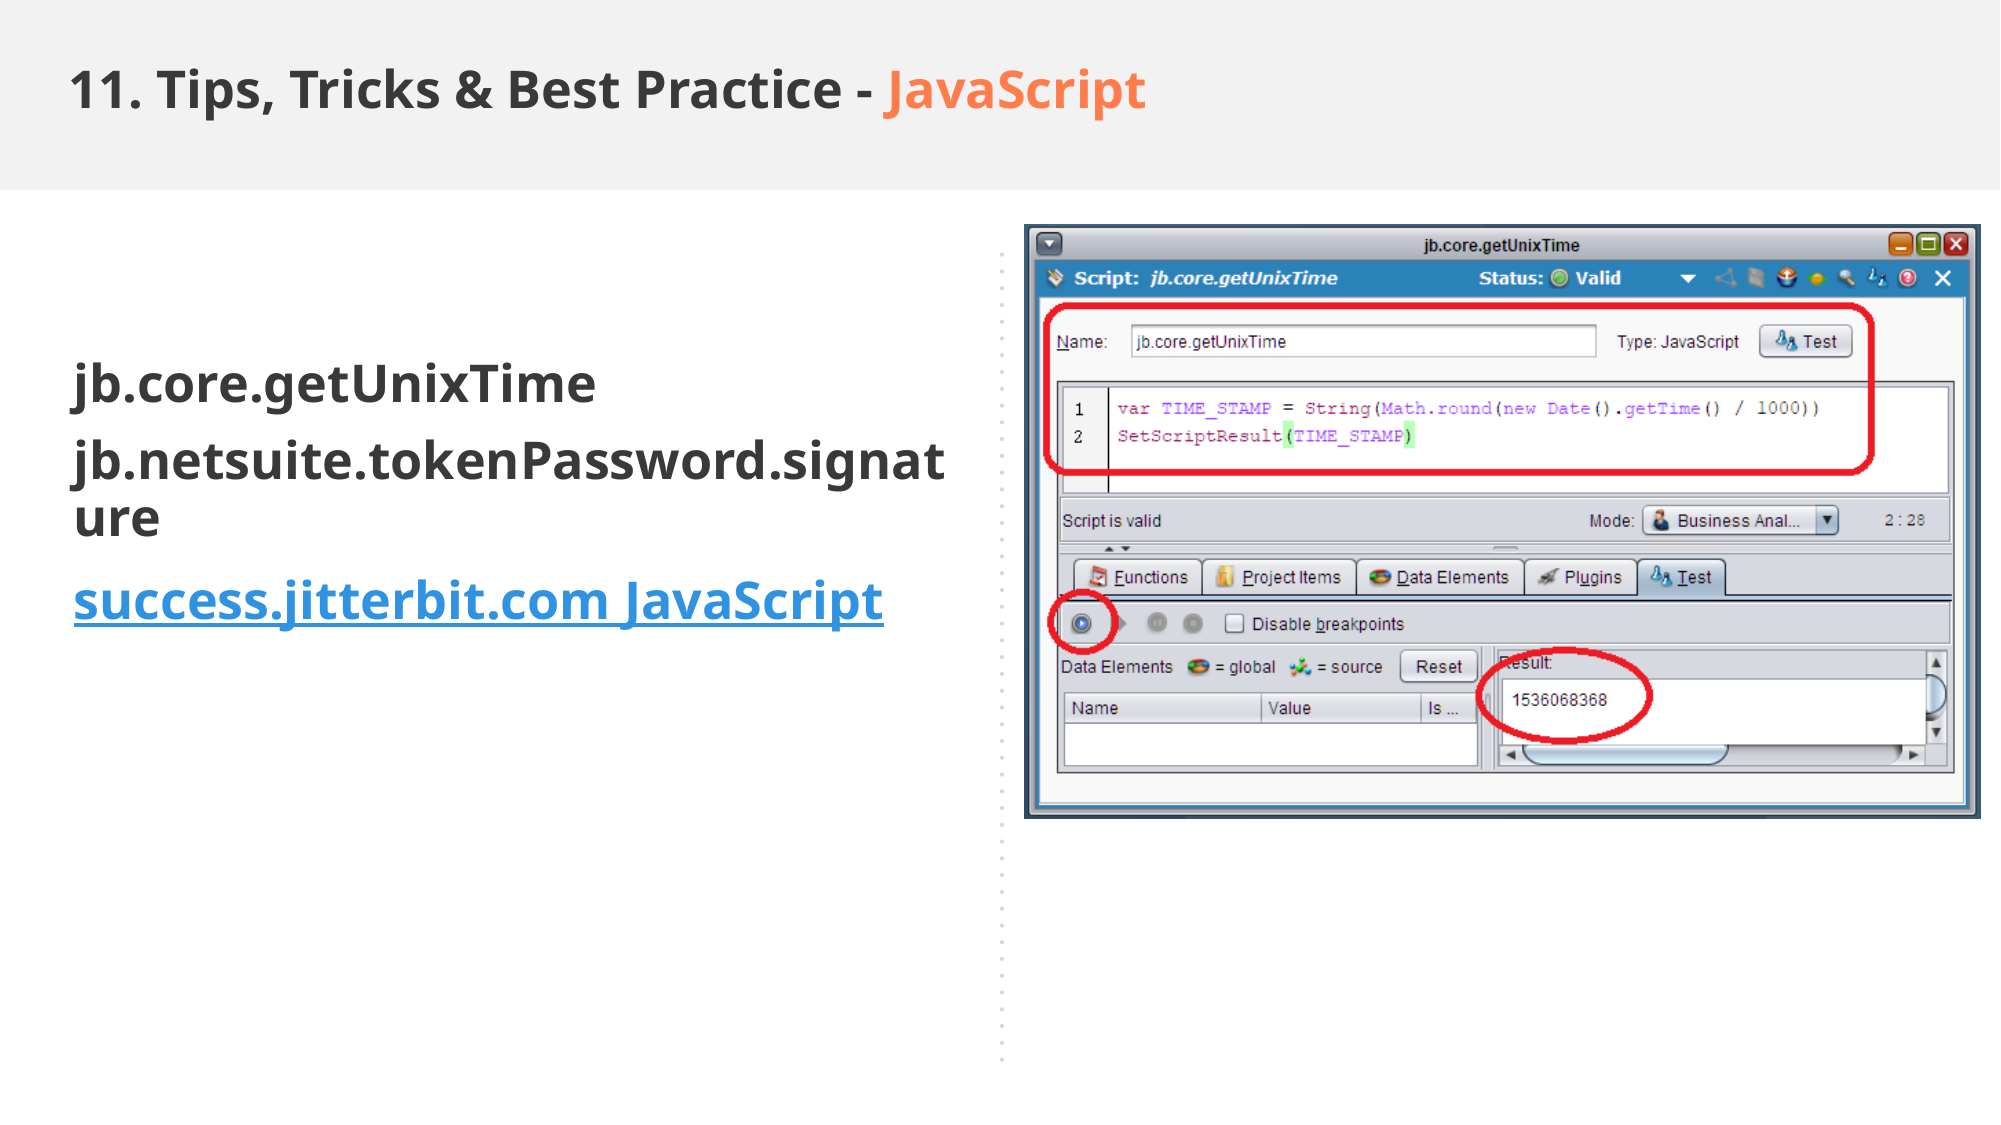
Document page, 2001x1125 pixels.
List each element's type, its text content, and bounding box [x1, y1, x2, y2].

text_box [18, 224, 963, 1100]
picture [1024, 223, 1982, 820]
list 11. Tips, Tricks & Best Practice - JavaScript [54, 21, 1946, 163]
list jb.core.getUnixTime jb.netsuite.tokenPassword.signature success.jitterbit.com JavaScript [58, 236, 994, 1062]
